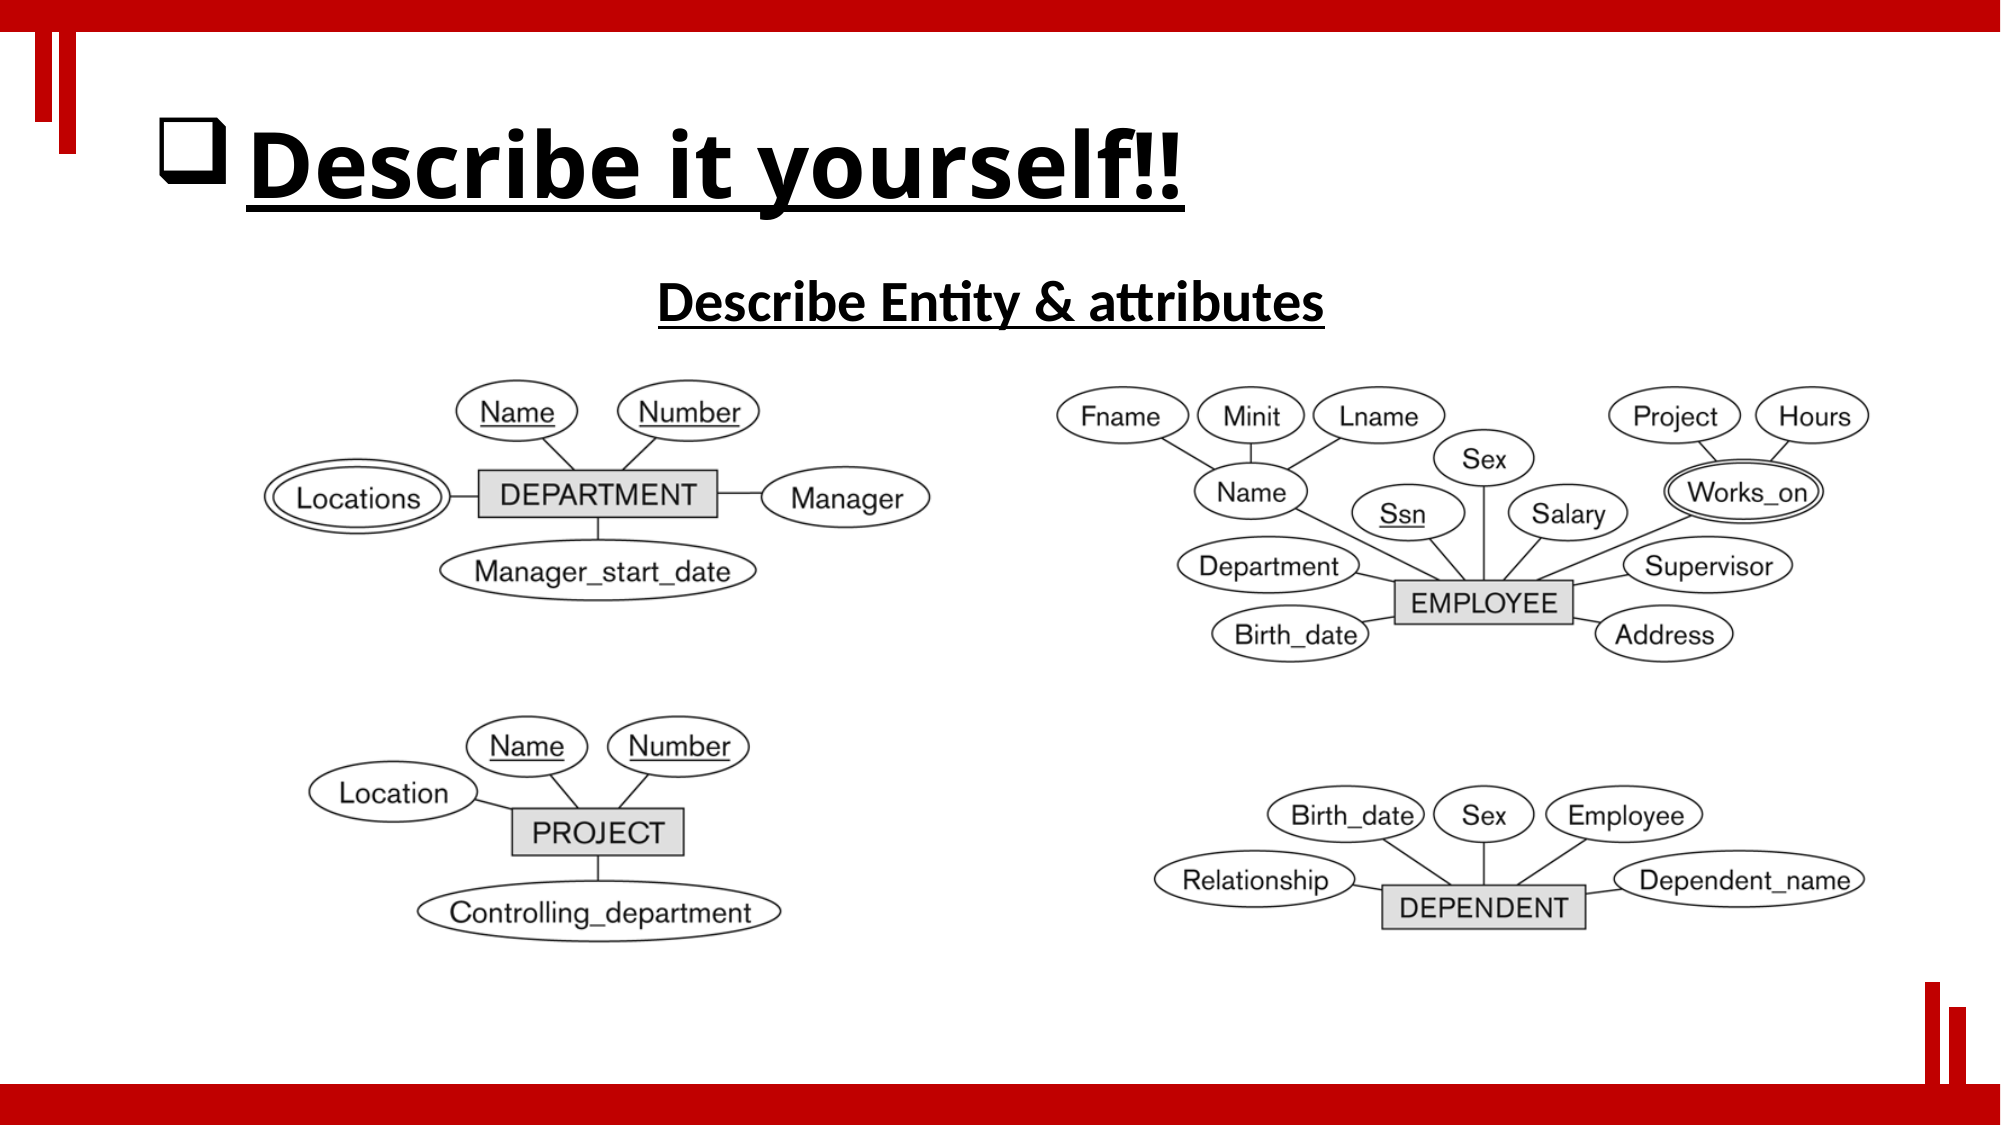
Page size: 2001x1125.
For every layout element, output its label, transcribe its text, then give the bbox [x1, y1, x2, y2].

text_box Describe Entity & attributes [643, 256, 1396, 341]
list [137, 378, 1067, 989]
picture [1055, 311, 1914, 933]
title Describe it yourself!! [137, 59, 1863, 278]
